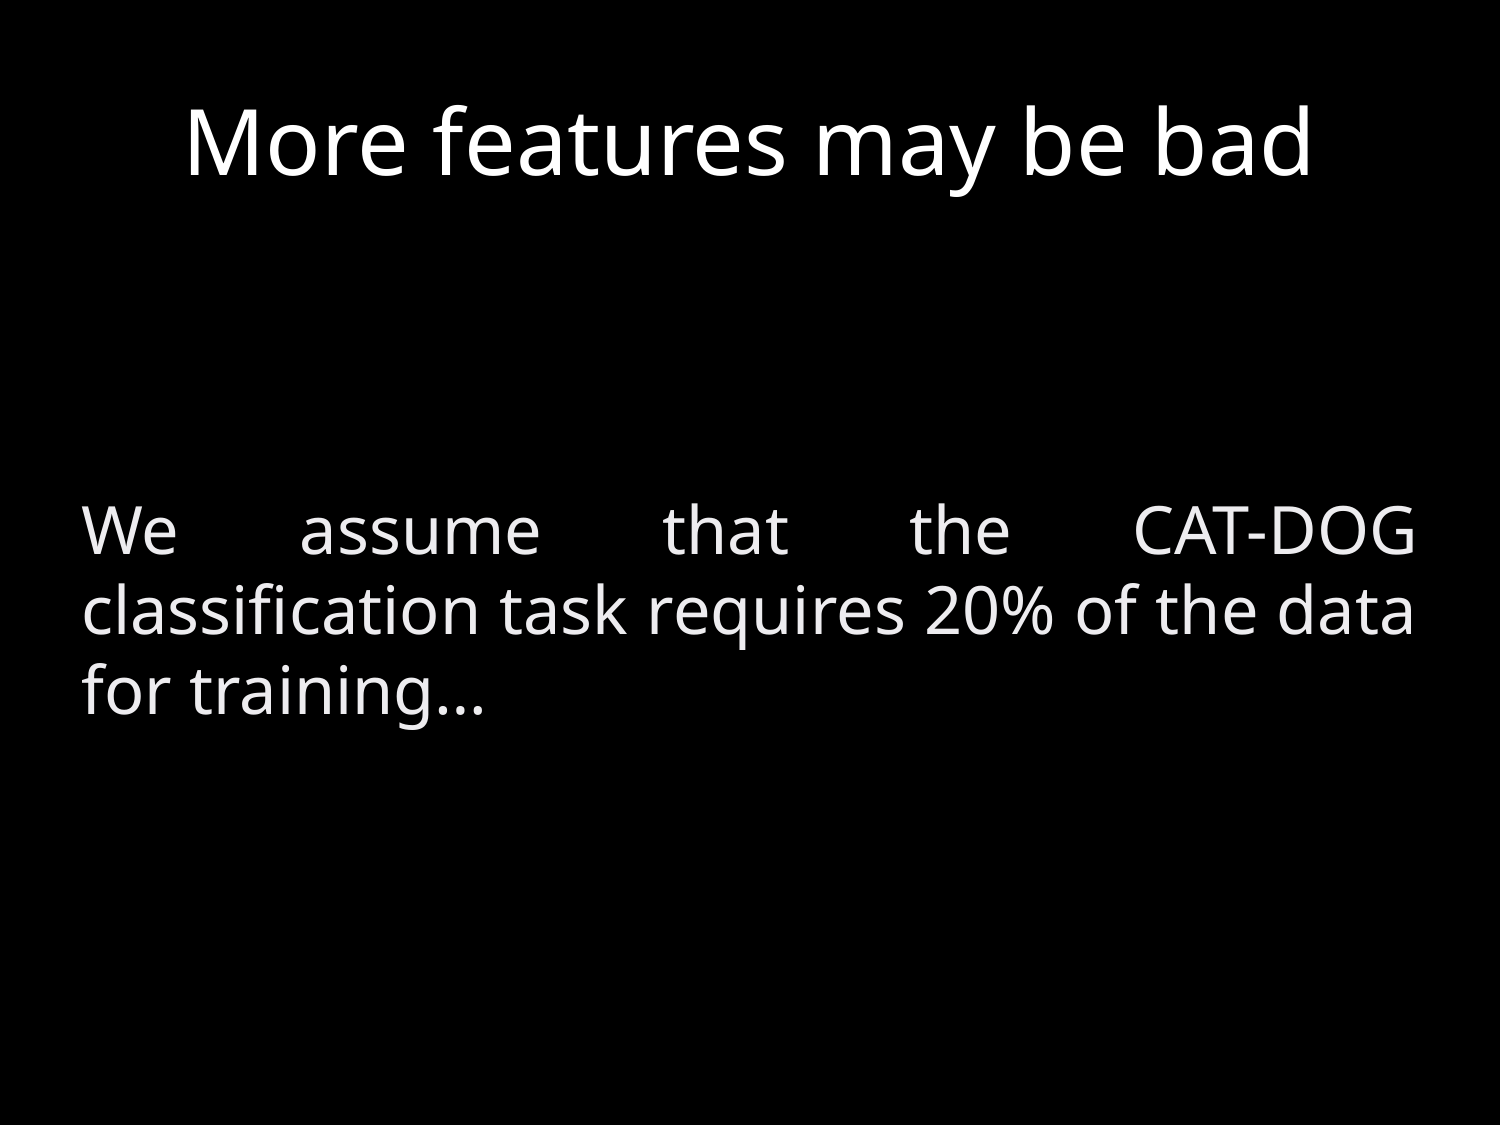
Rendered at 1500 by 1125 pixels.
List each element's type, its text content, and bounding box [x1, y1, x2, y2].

title More features may be bad [74, 14, 1426, 263]
list We assume that the CAT-DOG classification task requires 20% of the data for training… [74, 481, 1426, 833]
